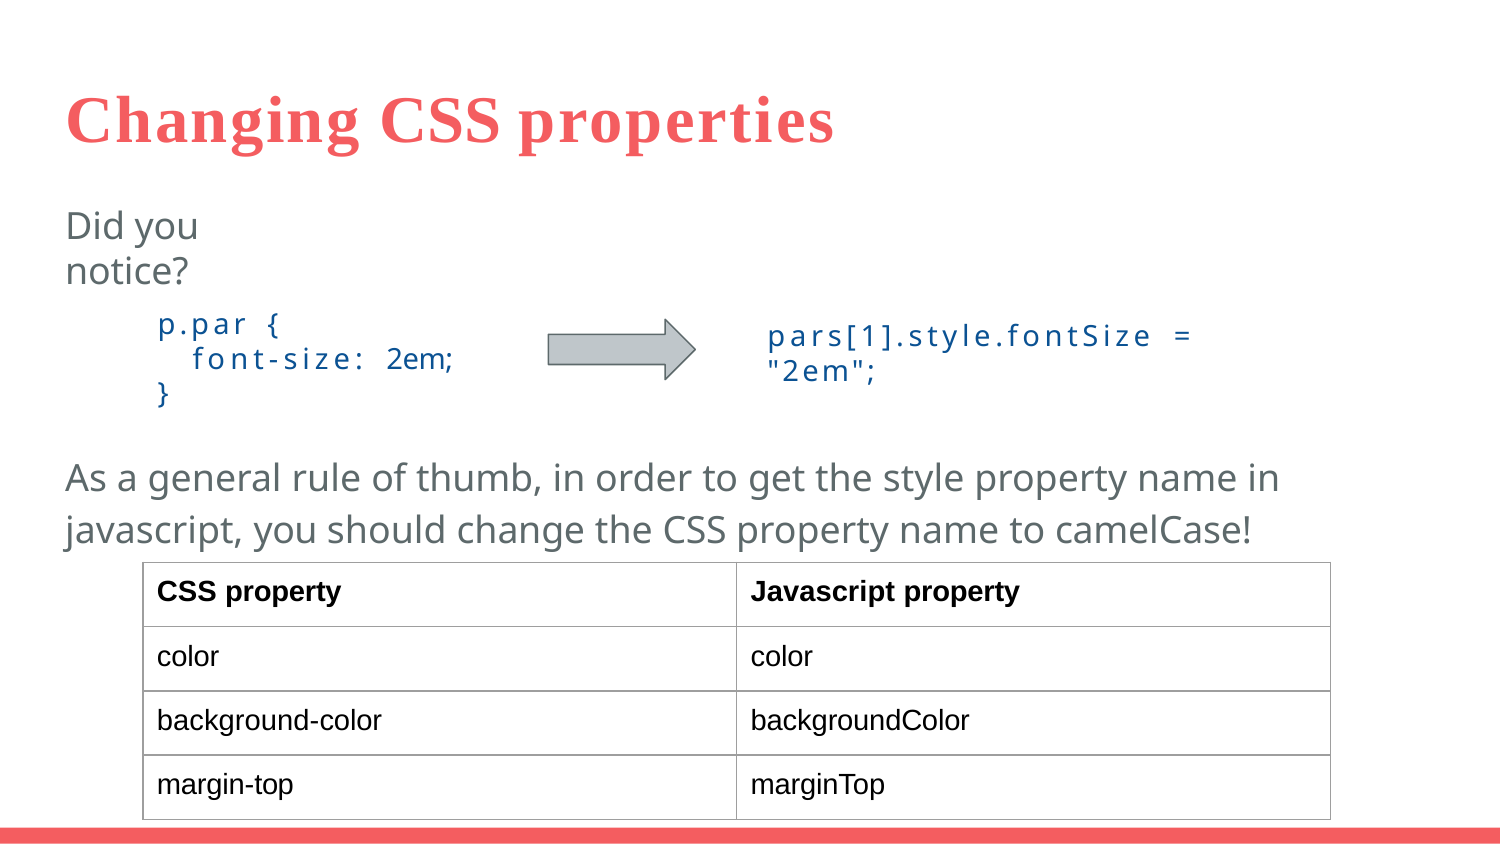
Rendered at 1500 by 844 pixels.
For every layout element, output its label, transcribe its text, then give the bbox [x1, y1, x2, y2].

text_box Did you notice? [63, 199, 319, 292]
table_cell marginTop [737, 756, 1330, 819]
table_cell color [737, 627, 1330, 690]
text_box p.par { font-size: 2em; } [155, 303, 458, 410]
table_cell color [144, 627, 736, 690]
table_cell background-color [144, 692, 736, 754]
text_box pars[1].style.fontSize = "2em"; [765, 315, 1313, 388]
table_cell backgroundColor [737, 692, 1330, 754]
text_box As a general rule of thumb, in order to get the style property name in javascript, you should change the CSS property name to camelCase! [63, 446, 1419, 551]
title Changing CSS properties [63, 73, 1163, 217]
table_header Javascript property [737, 563, 1330, 626]
table_header CSS property [144, 563, 736, 626]
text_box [547, 318, 697, 381]
table_cell margin-top [144, 756, 736, 819]
